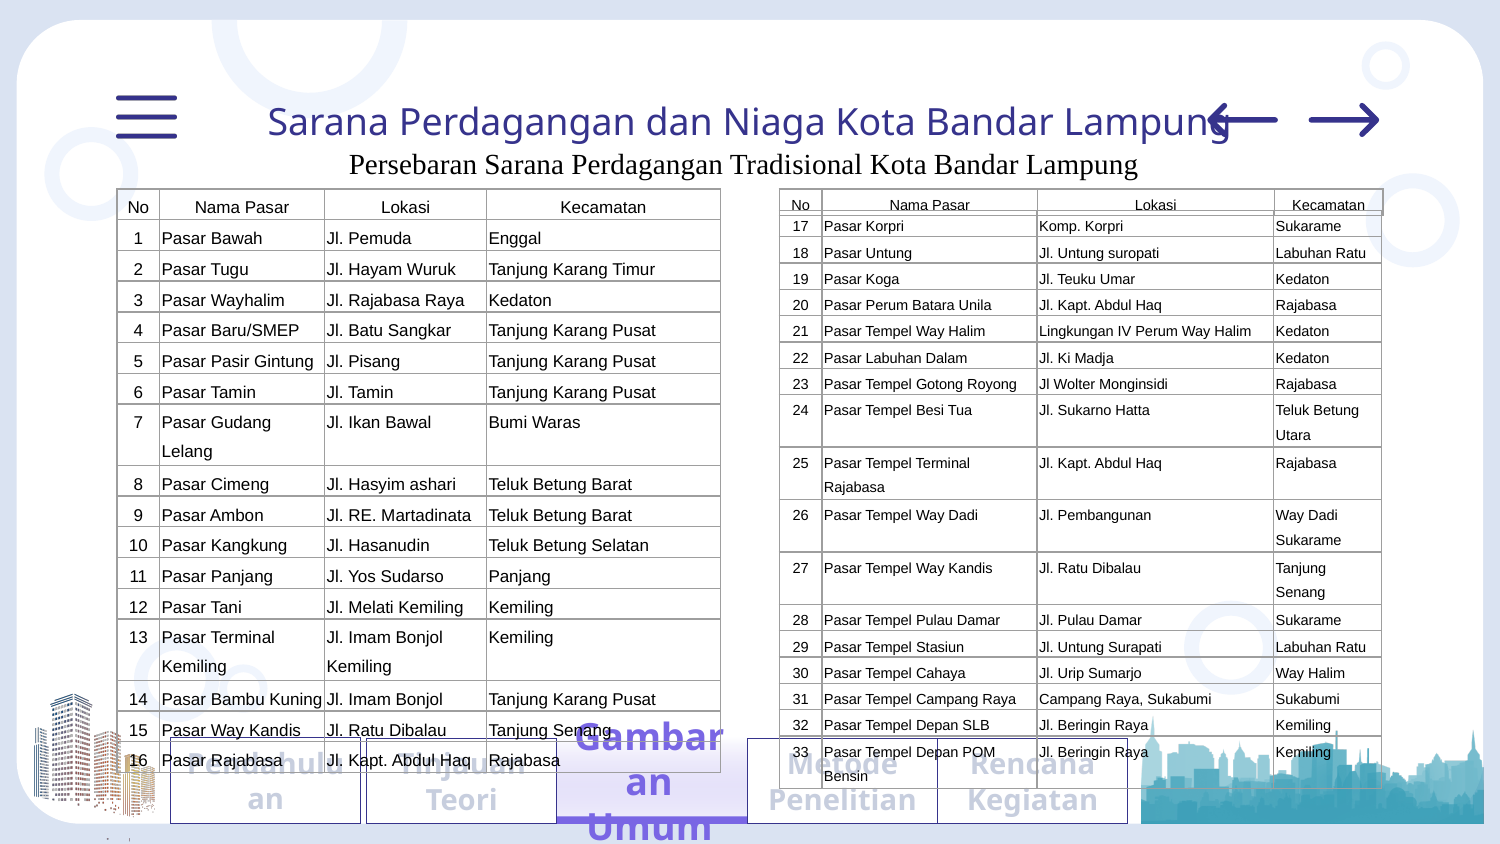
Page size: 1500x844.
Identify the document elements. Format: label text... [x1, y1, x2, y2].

table_cell 30 [780, 658, 821, 683]
table_cell Teluk Betung Barat [487, 466, 720, 495]
table_cell Rajabasa [1274, 369, 1381, 394]
table_cell 11 [118, 558, 159, 588]
table_cell Jl. Untung Surapati [1038, 631, 1273, 656]
text_box Rencana Kegiatan [937, 789, 1128, 824]
table_cell Jl. Kapt. Abdul Haq [325, 742, 486, 772]
table_cell Jl. Hasanudin [325, 527, 486, 557]
table_cell Pasar Kangkung [160, 527, 324, 557]
table_cell Labuhan Ratu [1274, 237, 1381, 262]
table_cell Jl. Ikan Bawal [325, 405, 486, 465]
table_cell Bumi Waras [487, 405, 720, 465]
table_cell Pasar Tamin [160, 374, 324, 403]
table_cell Pasar Tempel Cahaya [823, 658, 1036, 683]
table_cell Kemiling [487, 620, 720, 680]
table_cell Pasar Ambon [160, 497, 324, 526]
table_cell 29 [780, 631, 821, 656]
table_cell Pasar Tempel Stasiun [823, 631, 1036, 656]
table_cell Pasar Way Kandis [161, 712, 324, 741]
table_cell 21 [780, 316, 821, 341]
table_cell 19 [780, 264, 821, 289]
table_cell Tanjung Senang [487, 712, 720, 741]
table_cell Jl. Yos Sudarso [325, 558, 486, 588]
table_cell Jl. Ratu Dibalau [325, 712, 486, 741]
table_cell Tanjung Karang Timur [487, 251, 720, 280]
picture [116, 95, 177, 139]
table_cell 18 [780, 237, 821, 262]
table_cell 32 [780, 710, 821, 735]
table_cell Lingkungan IV Perum Way Halim [1038, 316, 1273, 341]
table_cell Tanjung Senang [1274, 553, 1381, 604]
table_header Nama Pasar [160, 190, 324, 219]
table_cell 31 [780, 684, 821, 709]
picture [1141, 707, 1484, 824]
table_cell Tanjung Karang Pusat [487, 343, 720, 373]
table_cell Jl. Beringin Raya [1038, 737, 1136, 788]
table_cell 26 [780, 500, 821, 551]
text_box Tinjauan Teori [366, 773, 557, 824]
table_cell Jl. Sukarno Hatta [1038, 395, 1273, 446]
table_header No [118, 190, 159, 219]
table_cell 3 [118, 282, 159, 311]
table_cell Teluk Betung Utara [1274, 395, 1381, 446]
table_header Lokasi [325, 190, 486, 219]
table_cell Jl. Beringin Raya [1038, 710, 1137, 735]
table_cell Pasar Tempel Depan POM Bensin [823, 737, 1036, 788]
table_cell 5 [118, 343, 159, 373]
table_header 17 [780, 211, 821, 236]
table_cell 25 [780, 448, 821, 499]
table_cell 9 [118, 497, 159, 526]
table_cell Jl. RE. Martadinata [325, 497, 486, 526]
table_cell Pasar Cimeng [160, 466, 324, 495]
table_cell Tanjung Karang Pusat [487, 374, 720, 403]
table_header Komp. Korpri [1038, 211, 1273, 236]
table_cell Pasar Tempel Gotong Royong [823, 369, 1036, 394]
table_cell Jl. Ki Madja [1038, 343, 1273, 368]
table_cell Jl. Ratu Dibalau [1038, 553, 1273, 604]
table_cell Kedaton [1274, 343, 1381, 368]
picture [33, 687, 157, 844]
title Sarana Perdagangan dan Niaga Kota Bandar Lampung [116, 72, 1383, 167]
table_cell Rajabasa [1274, 290, 1381, 315]
table_cell 23 [780, 369, 821, 394]
table_cell 27 [780, 553, 821, 604]
table_cell Jl. Imam Bonjol [325, 681, 486, 710]
table_cell 12 [118, 589, 159, 618]
table_cell Jl. Pulau Damar [1038, 605, 1273, 630]
table_cell Jl. Pemuda [325, 220, 486, 250]
table_header Sukarame [1274, 211, 1381, 236]
table_cell Kedaton [1274, 264, 1381, 289]
table_cell Pasar Untung [823, 237, 1036, 262]
text_box [557, 816, 747, 824]
table_cell Jl. Kapt. Abdul Haq [1038, 290, 1273, 315]
table_cell 1 [118, 220, 159, 250]
text_box Metode Penelitian [747, 738, 937, 824]
table_cell Pasar Koga [823, 264, 1036, 289]
table_cell Pasar Tani [160, 589, 324, 618]
table_cell Pasar Tempel Pulau Damar [823, 605, 1036, 630]
table_cell Teluk Betung Selatan [487, 527, 720, 557]
table_cell Tanjung Karang Pusat [487, 681, 720, 710]
table_cell Jl. Kapt. Abdul Haq [1038, 448, 1273, 499]
table_cell Jl. Urip Sumarjo [1038, 658, 1273, 683]
table_cell Sukarame [1274, 605, 1381, 630]
table_cell Jl. Batu Sangkar [325, 313, 486, 342]
table_cell Pasar Pasir Gintung [160, 343, 324, 373]
table_cell Pasar Bambu Kuning [160, 681, 324, 710]
table_cell Way Halim [1274, 658, 1381, 683]
table_cell Pasar Perum Batara Unila [823, 290, 1036, 315]
table_cell Jl. Hasyim ashari [325, 466, 486, 495]
table_header No [780, 190, 821, 210]
table_cell Campang Raya, Sukabumi [1038, 684, 1273, 709]
table_cell 24 [780, 395, 821, 446]
table_cell Enggal [487, 220, 720, 250]
table_cell Pasar Tempel Campang Raya [823, 684, 1036, 709]
table_header Kecamatan [1275, 190, 1382, 210]
table_cell Pasar Bawah [160, 220, 324, 250]
table_cell Jl. Pisang [325, 343, 486, 373]
table_cell 33 [780, 737, 821, 788]
table_cell Pasar Baru/SMEP [160, 313, 324, 342]
text_box Persebaran Sarana Perdagangan Tradisional Kota Bandar Lampung [333, 138, 1166, 189]
table_cell 20 [780, 290, 821, 315]
table_cell Pasar Tempel Terminal Rajabasa [823, 448, 1036, 499]
table_cell Pasar Tempel Way Halim [823, 316, 1036, 341]
table_cell 10 [118, 527, 159, 557]
table_header Kecamatan [487, 190, 720, 219]
table_cell Pasar Rajabasa [161, 742, 324, 772]
table_cell Jl. Imam Bonjol Kemiling [325, 620, 486, 680]
text_box [1207, 102, 1278, 138]
table_cell Pasar Gudang Lelang [160, 405, 324, 465]
table_cell Jl. Melati Kemiling [325, 589, 486, 618]
table_cell Jl. Tamin [325, 374, 486, 403]
table_cell Pasar Tugu [160, 251, 324, 280]
table_cell Pasar Tempel Besi Tua [823, 395, 1036, 446]
table_cell Pasar Wayhalim [160, 282, 324, 311]
table_cell 7 [118, 405, 159, 465]
table_cell Jl. Hayam Wuruk [325, 251, 486, 280]
table_cell Pasar Tempel Depan SLB [823, 710, 1036, 735]
table_cell 13 [118, 620, 159, 680]
table_cell Sukabumi [1274, 684, 1381, 706]
table_cell 8 [118, 466, 159, 495]
table_cell Rajabasa [487, 742, 720, 772]
table_cell Teluk Betung Barat [487, 497, 720, 526]
text_box [1308, 102, 1380, 138]
table_cell 14 [118, 681, 159, 689]
table_cell Pasar Labuhan Dalam [823, 343, 1036, 368]
table_cell Labuhan Ratu [1274, 631, 1381, 656]
table_cell Jl. Pembangunan [1038, 500, 1273, 551]
table_cell Kedaton [487, 282, 720, 311]
table_cell Jl. Rajabasa Raya [325, 282, 486, 311]
table_cell Kemiling [487, 589, 720, 618]
table_header Nama Pasar [823, 190, 1037, 210]
table_cell Way Dadi Sukarame [1274, 500, 1381, 551]
table_cell 28 [780, 605, 821, 630]
text_box Gambaran Umum [557, 738, 747, 816]
text_box Pendahuluan [170, 773, 361, 824]
table_cell Jl. Untung suropati [1038, 237, 1273, 262]
table_cell Tanjung Karang Pusat [487, 313, 720, 342]
table_cell Pasar Tempel Way Kandis [823, 553, 1036, 604]
table_cell Jl Wolter Monginsidi [1038, 369, 1273, 394]
table_cell 22 [780, 343, 821, 368]
table_cell 2 [118, 251, 159, 280]
table_header Lokasi [1038, 190, 1274, 210]
table_cell Pasar Tempel Way Dadi [823, 500, 1036, 551]
table_cell Kedaton [1274, 316, 1381, 341]
table_cell Jl. Teuku Umar [1038, 264, 1273, 289]
table_cell 6 [118, 374, 159, 403]
table_cell Pasar Terminal Kemiling [160, 620, 324, 680]
table_cell Rajabasa [1274, 448, 1381, 499]
table_cell Panjang [487, 558, 720, 588]
table_cell Pasar Panjang [160, 558, 324, 588]
table_cell 4 [118, 313, 159, 342]
table_header Pasar Korpri [823, 211, 1036, 236]
